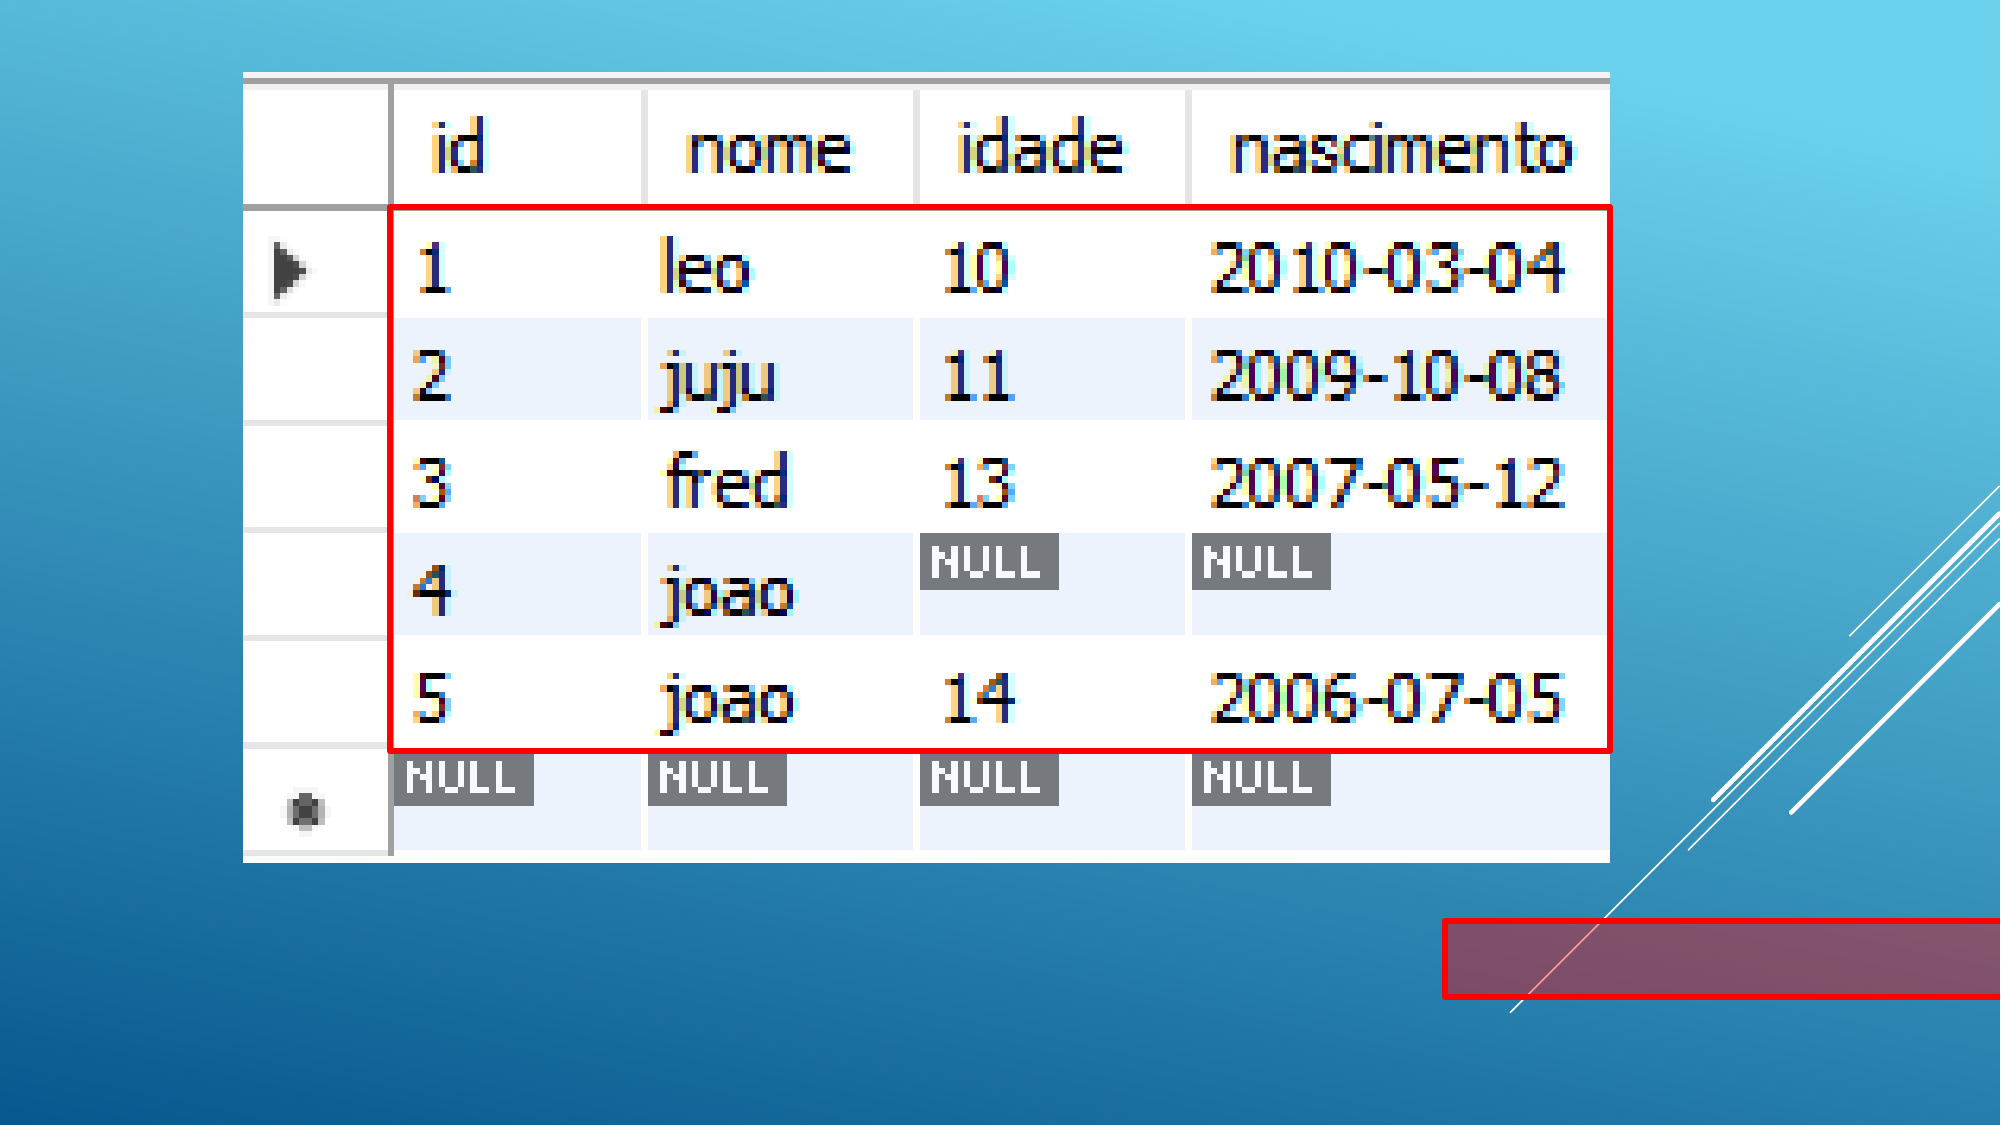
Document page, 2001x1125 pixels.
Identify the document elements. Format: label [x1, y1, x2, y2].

picture [243, 71, 1611, 864]
text_box [1444, 921, 2000, 998]
